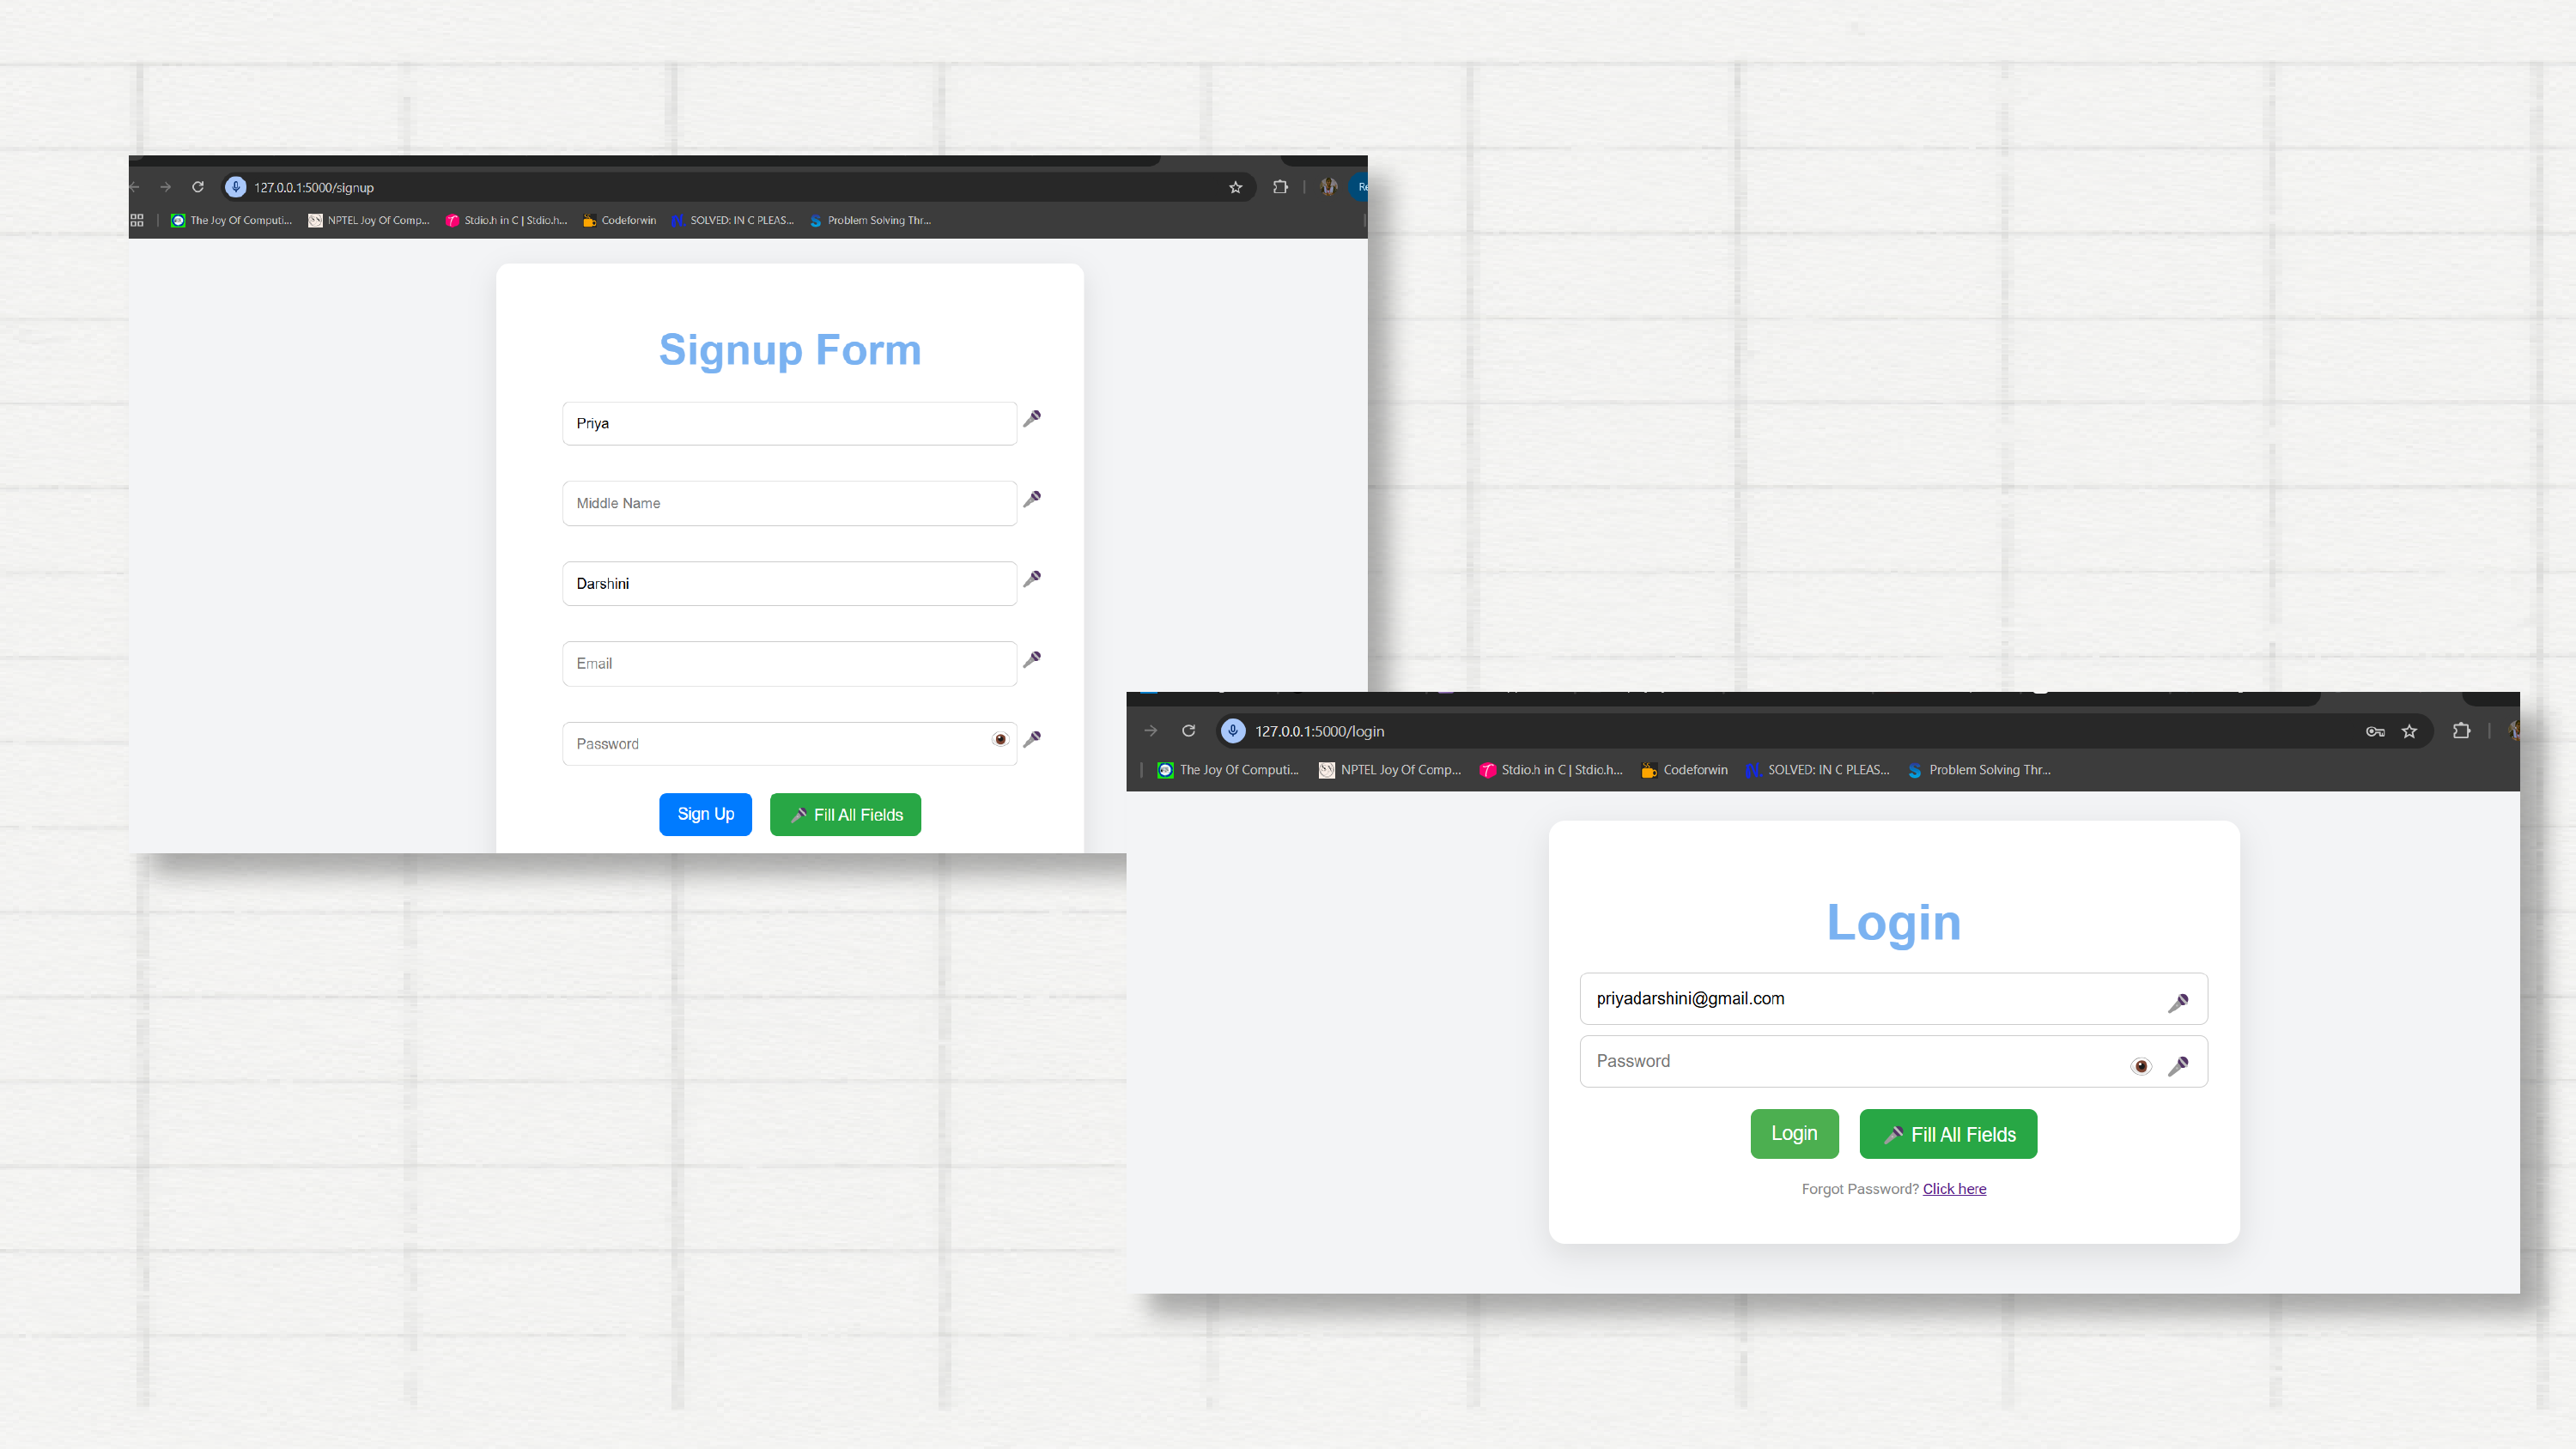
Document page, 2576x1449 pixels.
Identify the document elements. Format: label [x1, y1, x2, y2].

picture [128, 155, 2520, 1294]
text_box [0, 0, 2576, 1449]
